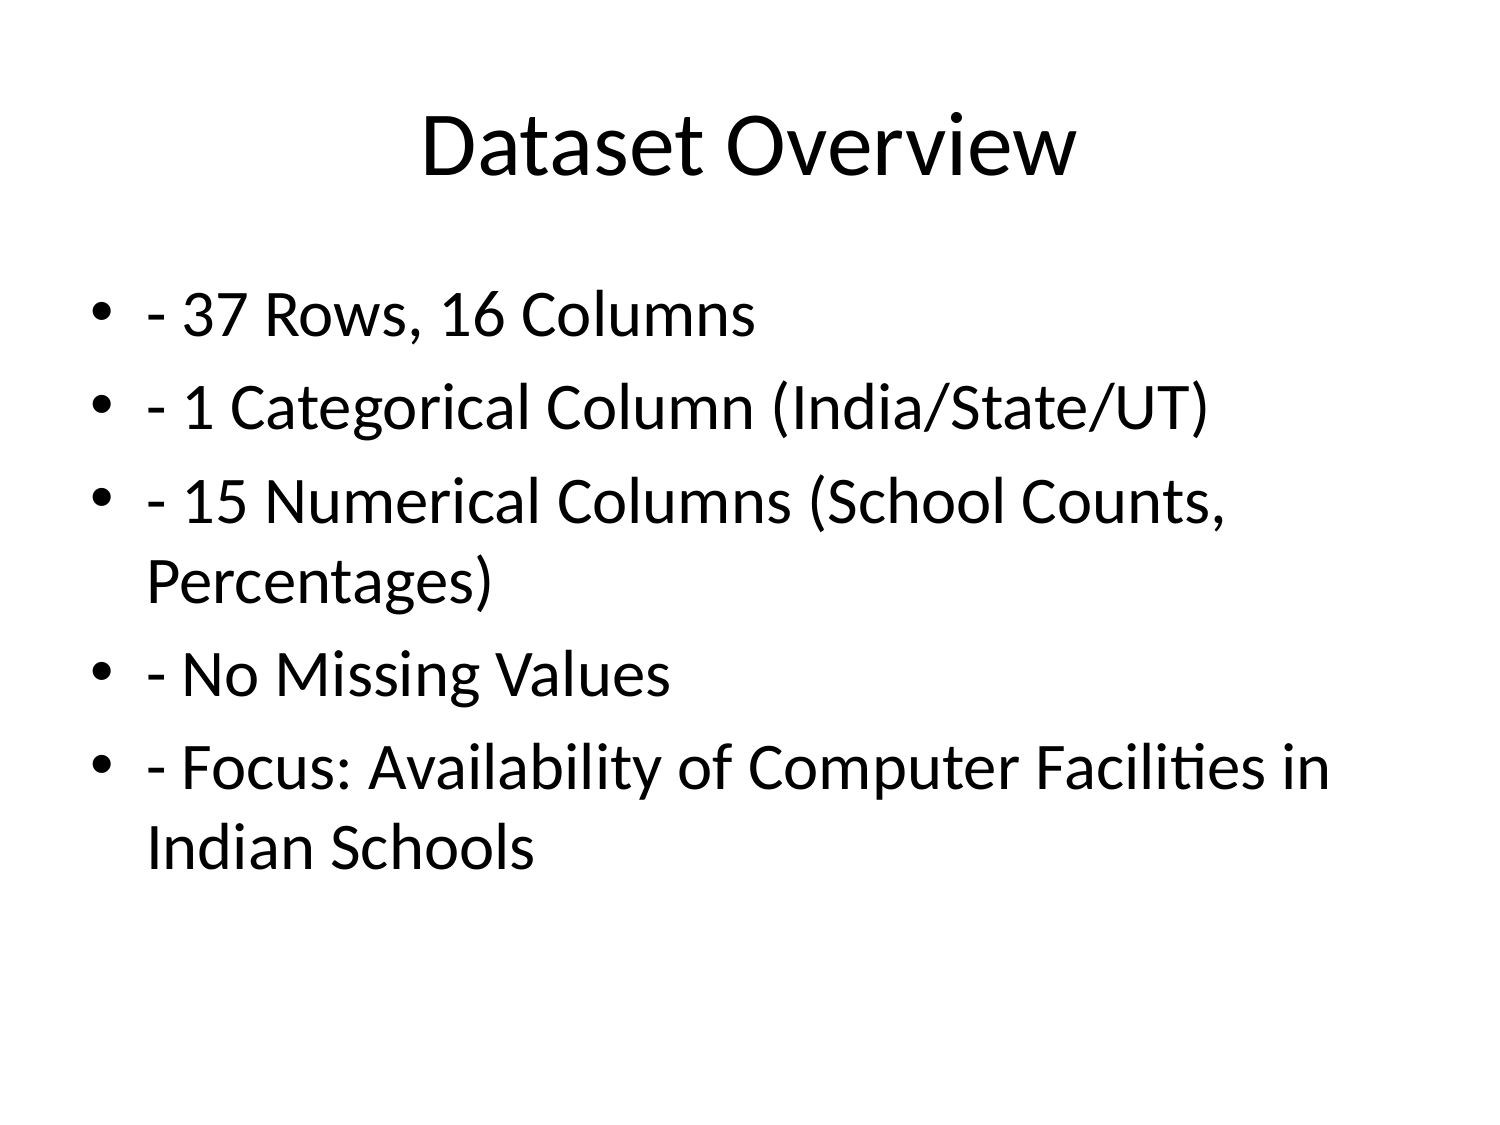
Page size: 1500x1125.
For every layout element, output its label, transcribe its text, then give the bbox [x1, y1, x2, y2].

list - 37 Rows, 16 Columns - 1 Categorical Column (India/State/UT) - 15 Numerical Columns (School Counts, Percentages) - No Missing Values - Focus: Availability of Computer Facilities in Indian Schools [75, 262, 1425, 1005]
title Dataset Overview [75, 45, 1425, 233]
